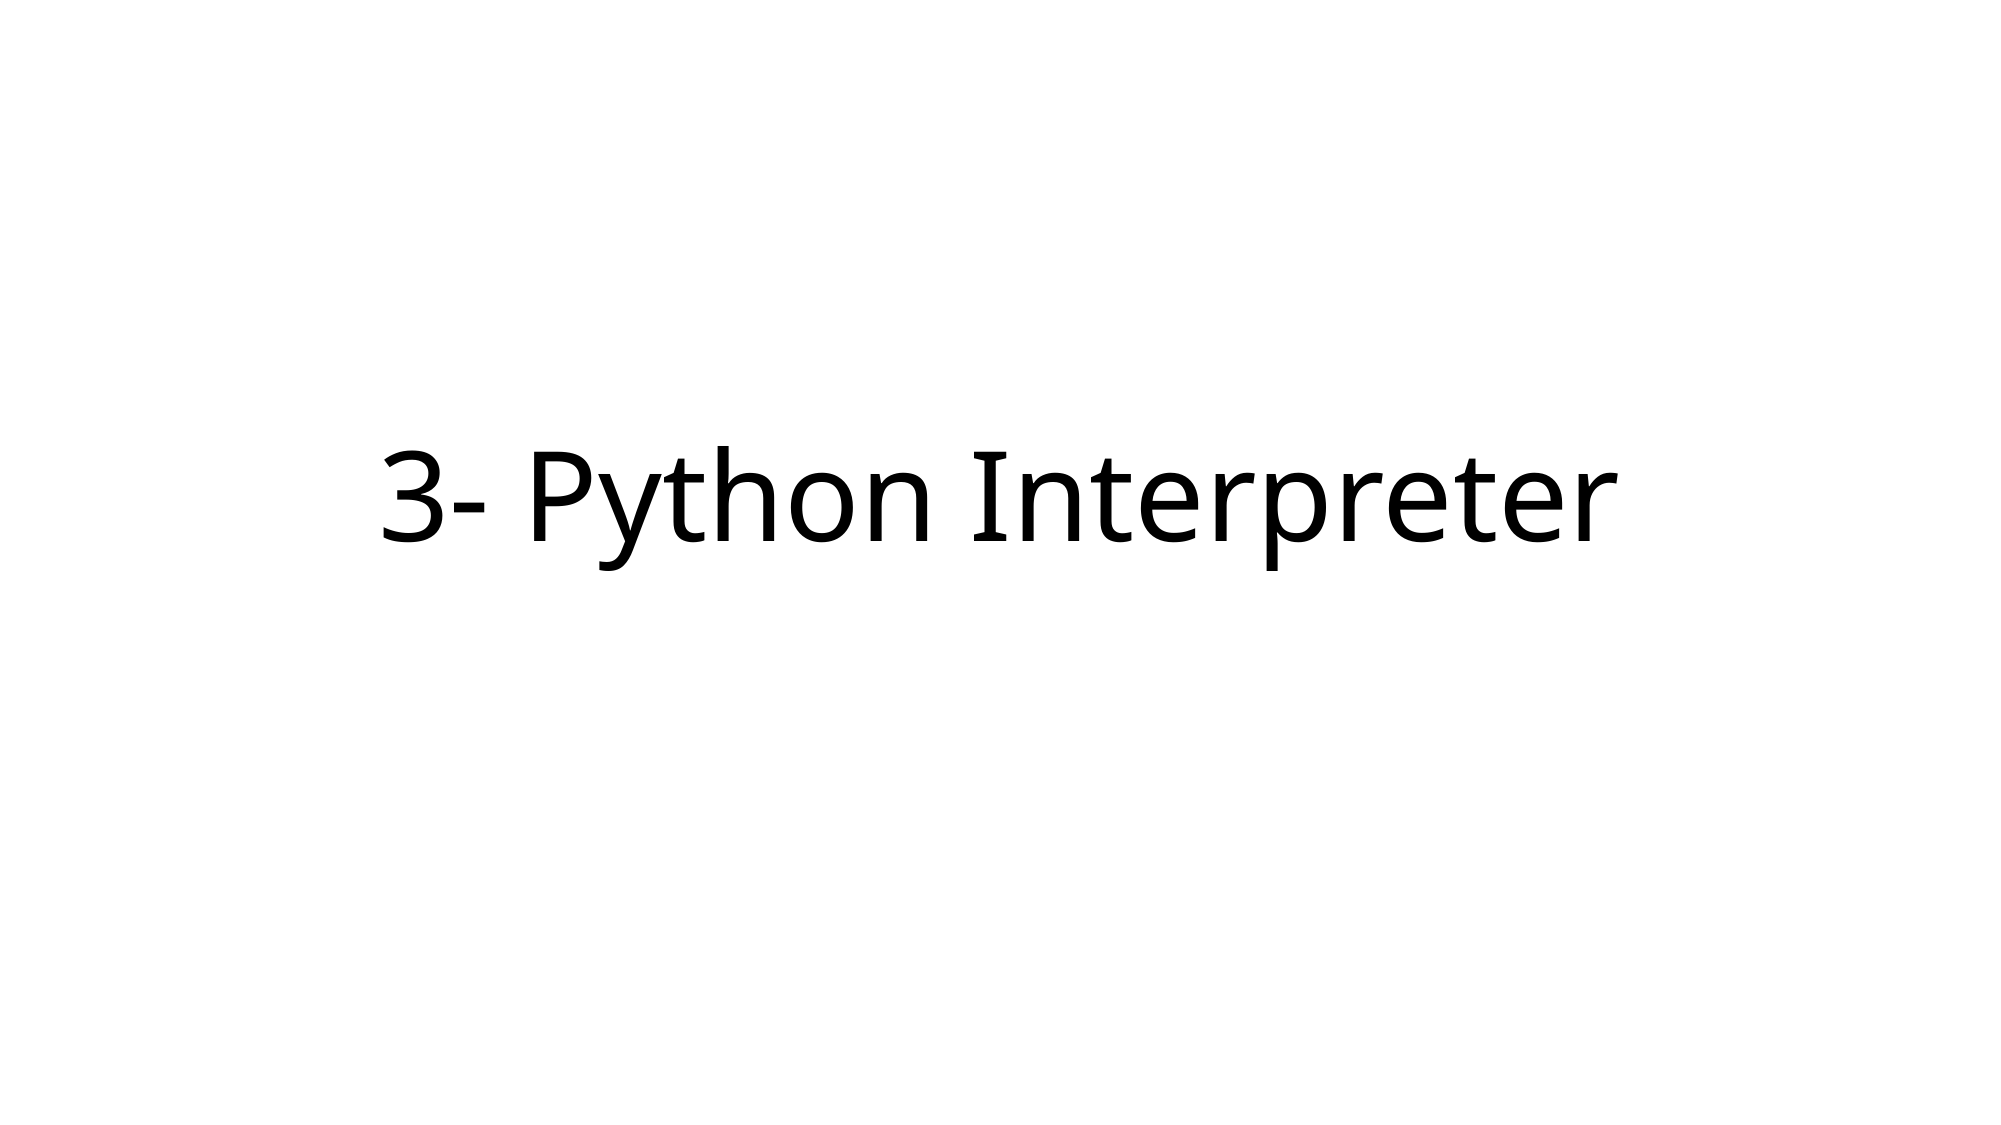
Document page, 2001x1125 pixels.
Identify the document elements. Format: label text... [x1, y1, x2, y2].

title 3- Python Interpreter [249, 184, 1750, 576]
